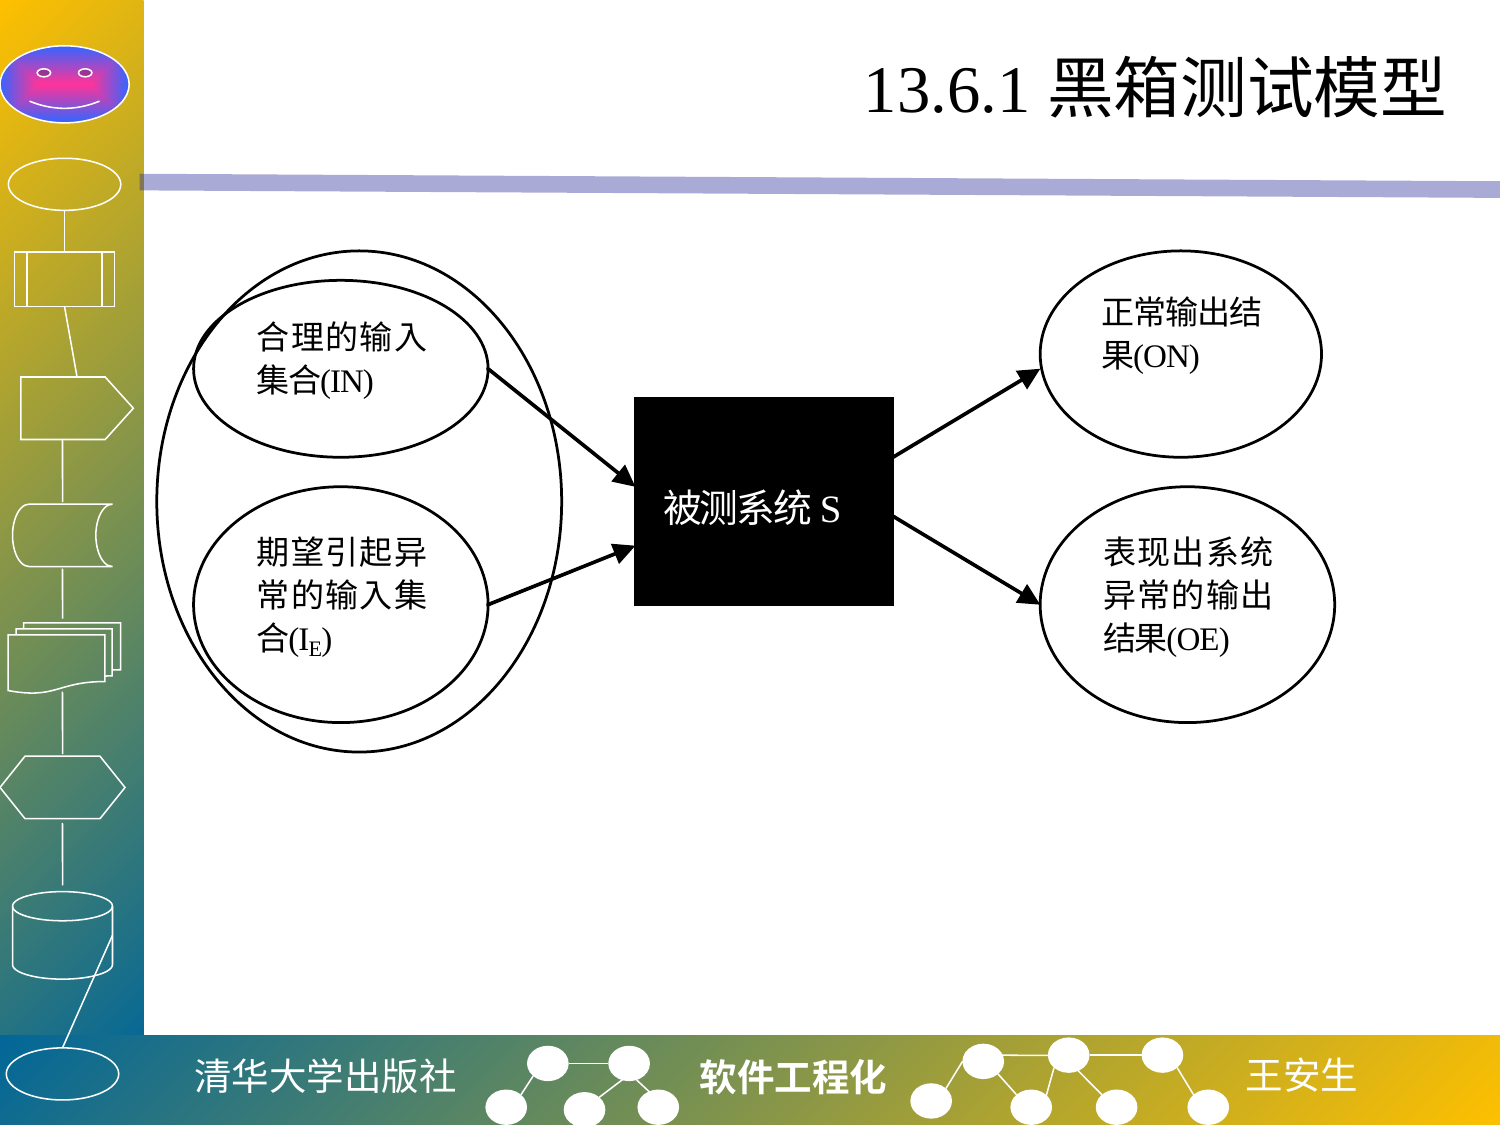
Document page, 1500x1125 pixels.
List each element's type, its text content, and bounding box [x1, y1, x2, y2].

picture [77, 235, 1500, 767]
title 13.6.1黑箱测试模型 [187, 24, 1463, 147]
